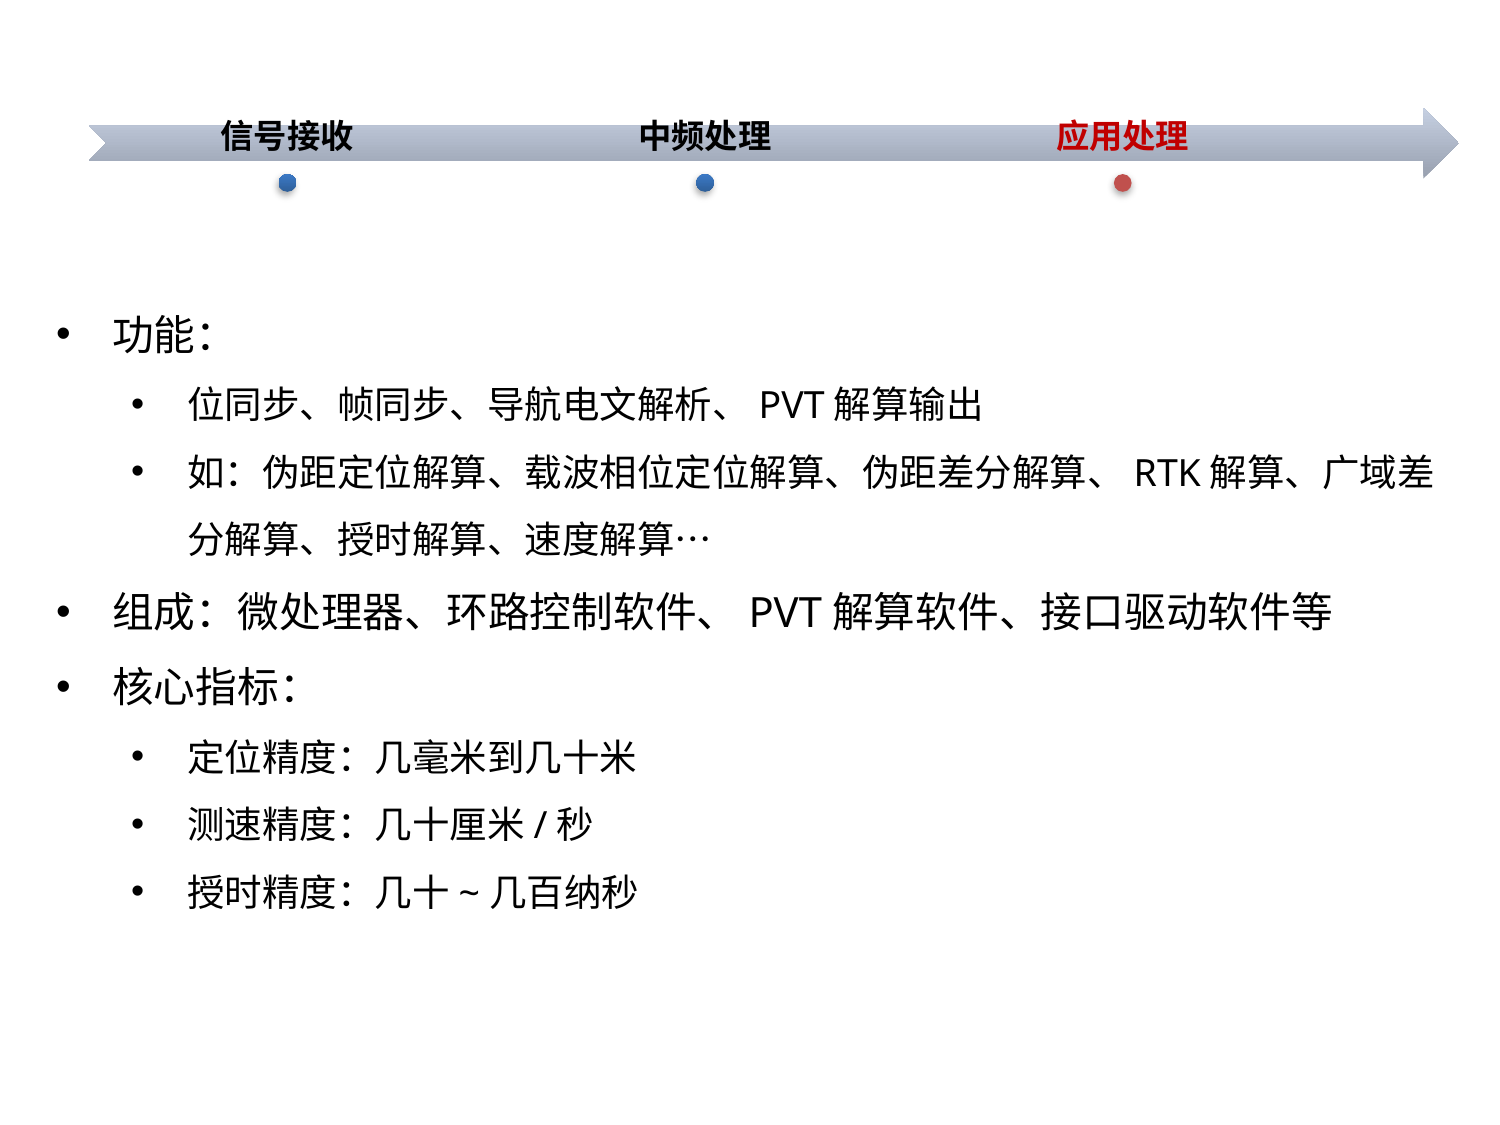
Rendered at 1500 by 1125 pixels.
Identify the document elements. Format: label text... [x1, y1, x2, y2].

text_box 功能： 位同步、帧同步、导航电文解析、PVT解算输出 如：伪距定位解算、载波相位定位解算、伪距差分解算、RTK解算、广域差分解算、授时解算、速度解算… 组成：微处理器、环路控制软件、PVT解算软件、接口驱动软件等 核心指标： 定位精度：几毫米到几十米 测速精度：几十厘米/秒 授时精度：几十~几百纳秒 [41, 276, 1459, 996]
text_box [88, 54, 1459, 232]
